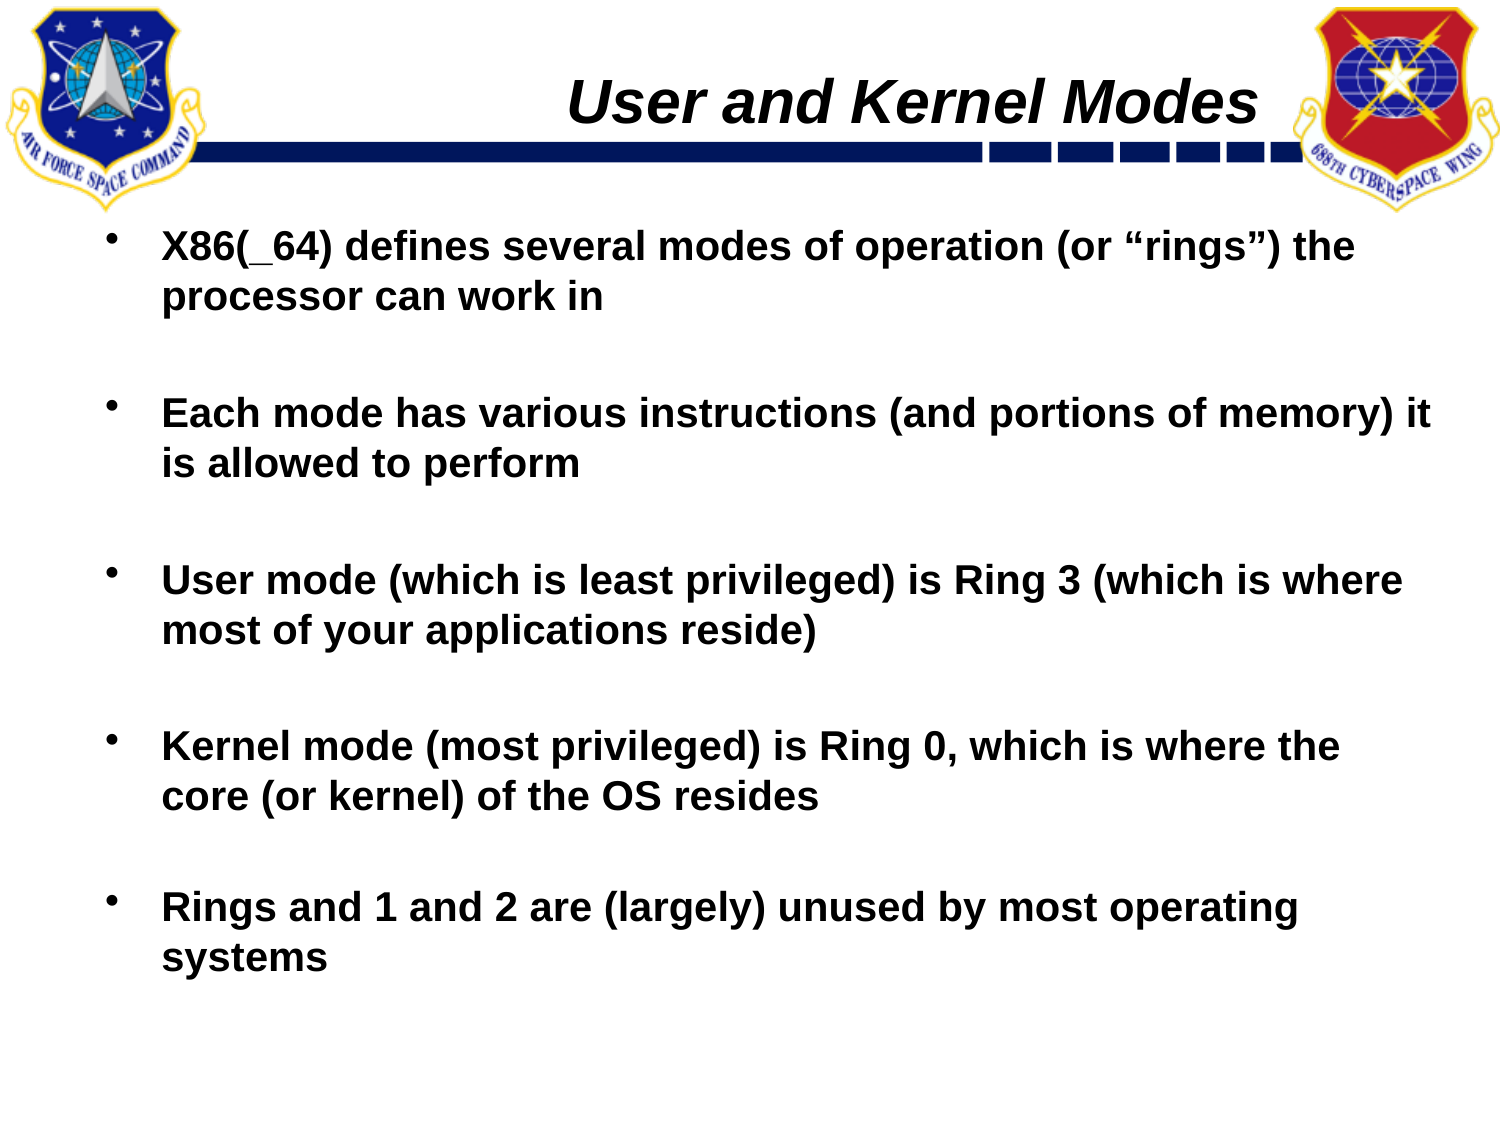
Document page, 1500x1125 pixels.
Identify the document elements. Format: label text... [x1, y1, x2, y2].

list X86(_64) defines several modes of operation (or “rings”) the processor can work in Each mode has various instructions (and portions of memory) it is allowed to perform User mode (which is least privileged) is Ring 3 (which is where most of your applications reside) Kernel mode (most privileged) is Ring 0, which is where the core (or kernel) of the OS resides Rings and 1 and 2 are (largely) unused by most operating systems [90, 211, 1453, 989]
picture [1293, 7, 1500, 213]
title User and Kernel Modes [249, 51, 1276, 142]
picture [0, 0, 213, 218]
